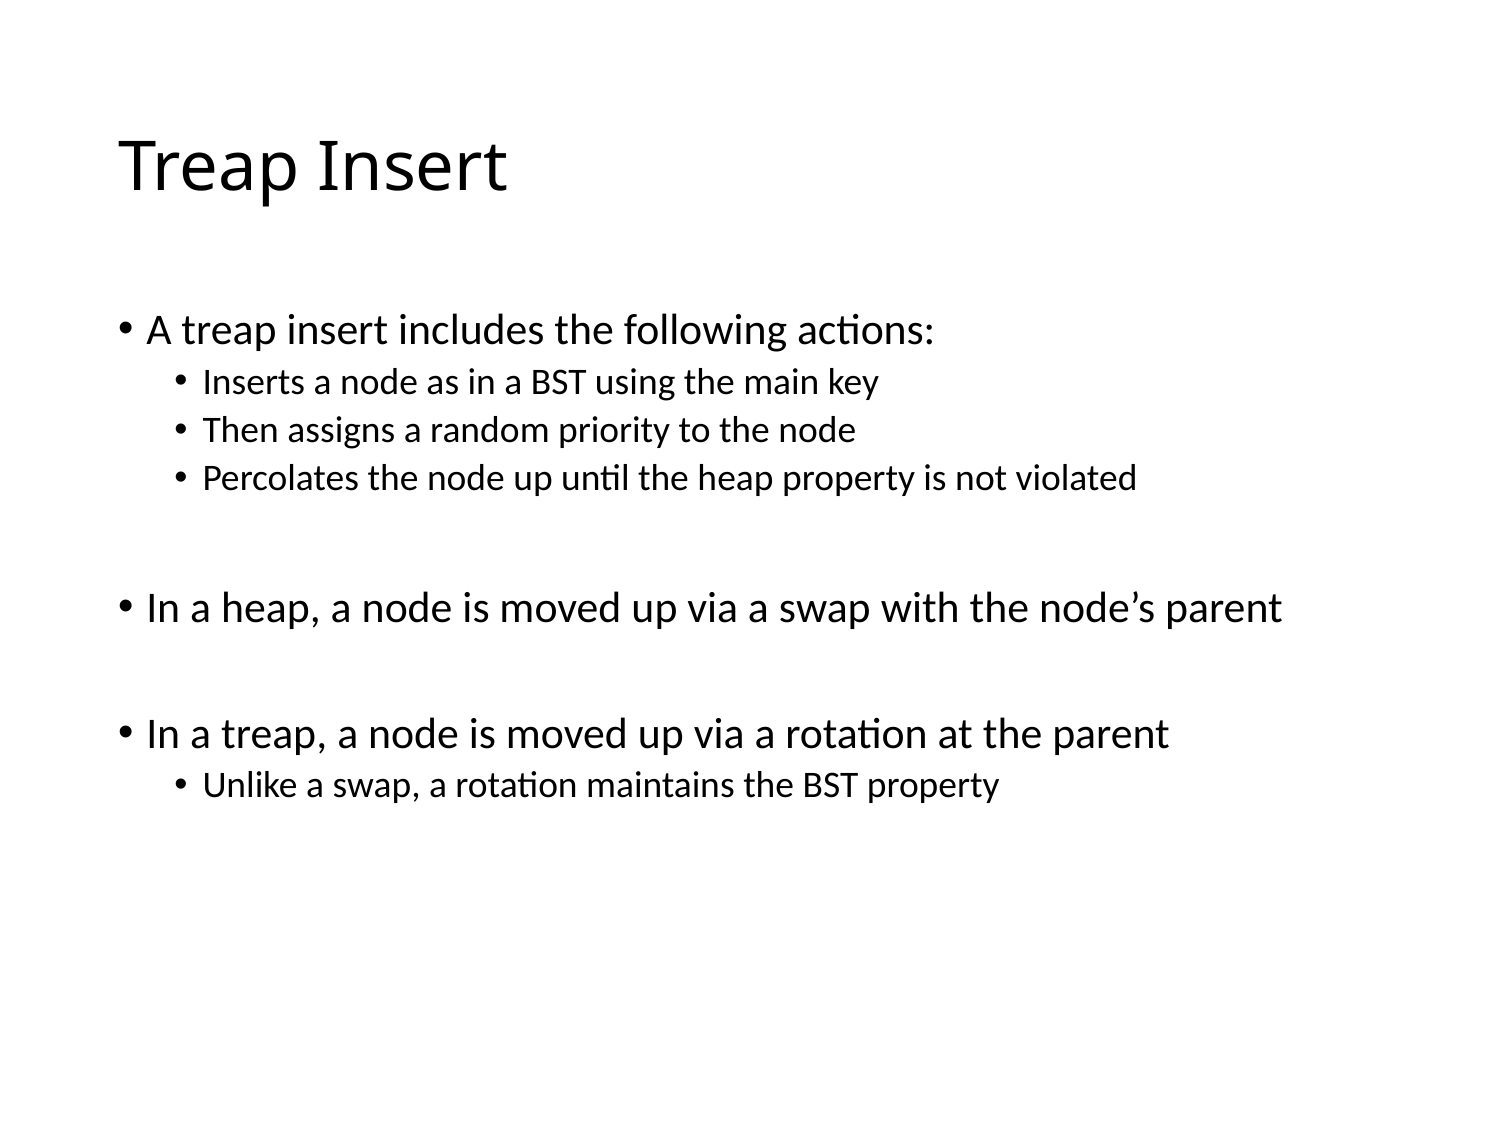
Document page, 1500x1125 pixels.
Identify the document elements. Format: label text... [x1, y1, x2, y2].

title Treap Insert [103, 59, 1397, 278]
list A treap insert includes the following actions: Inserts a node as in a BST using the main key Then assigns a random priority to the node Percolates the node up until the heap property is not violated In a heap, a node is moved up via a swap with the node’s parent In a treap, a node is moved up via a rotation at the parent Unlike a swap, a rotation maintains the BST property [103, 299, 1397, 1014]
